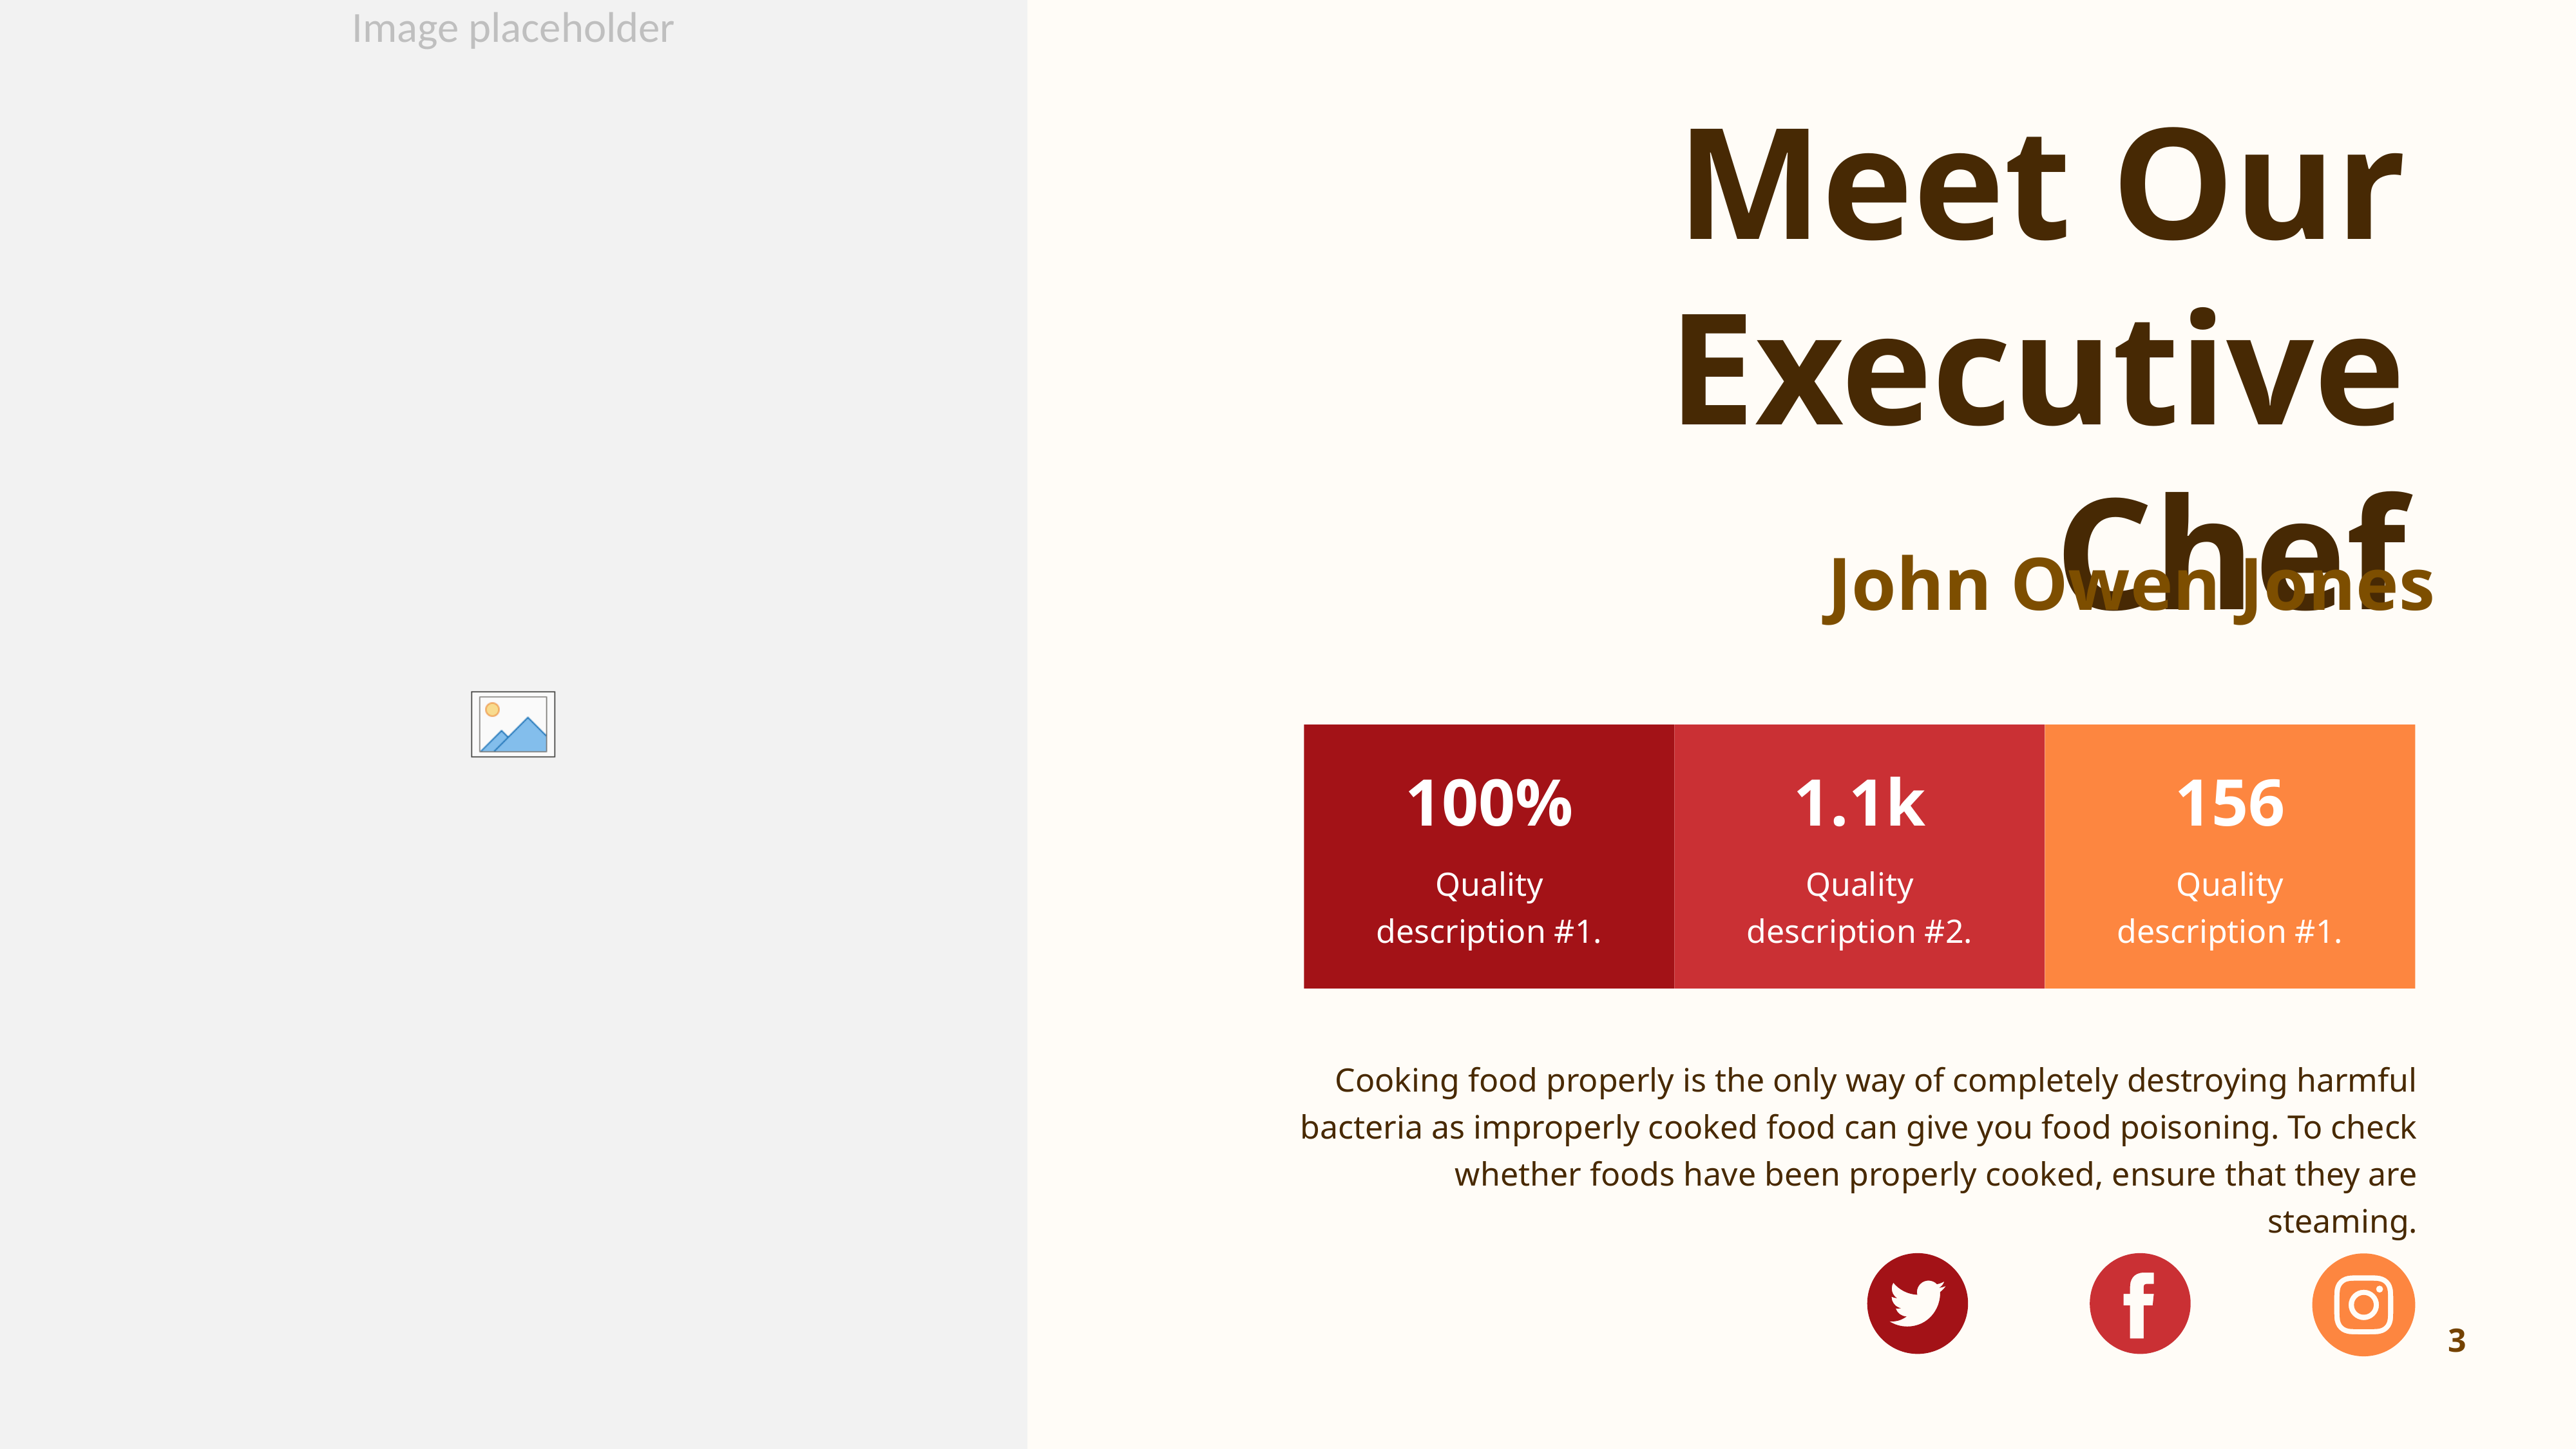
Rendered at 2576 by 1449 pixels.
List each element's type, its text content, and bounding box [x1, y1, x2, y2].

text_box Meet Our Executive Chef [1288, 80, 2416, 646]
text_box [2044, 724, 2416, 989]
text_box Cooking food properly is the only way of completely destroying harmful bacteria as improperly cooked food can give you food poisoning. To check whether foods have been properly cooked, ensure that they are steaming. [1288, 1046, 2428, 1244]
text_box Quality description #1. [1328, 844, 1651, 961]
text_box 156 [2165, 757, 2295, 844]
text_box 1.1k [1784, 757, 1936, 844]
text_box John Owen Jones [1818, 533, 2445, 629]
text_box Quality description #1. [2068, 844, 2392, 961]
text_box 100% [1395, 757, 1583, 844]
text_box [2090, 1253, 2191, 1354]
text_box [1303, 724, 1674, 989]
text_box [1867, 1253, 1969, 1354]
text_box [2312, 1253, 2416, 1357]
text_box Quality description #2. [1698, 844, 2021, 961]
picture [0, 0, 1027, 1449]
text_box [1674, 724, 2044, 989]
